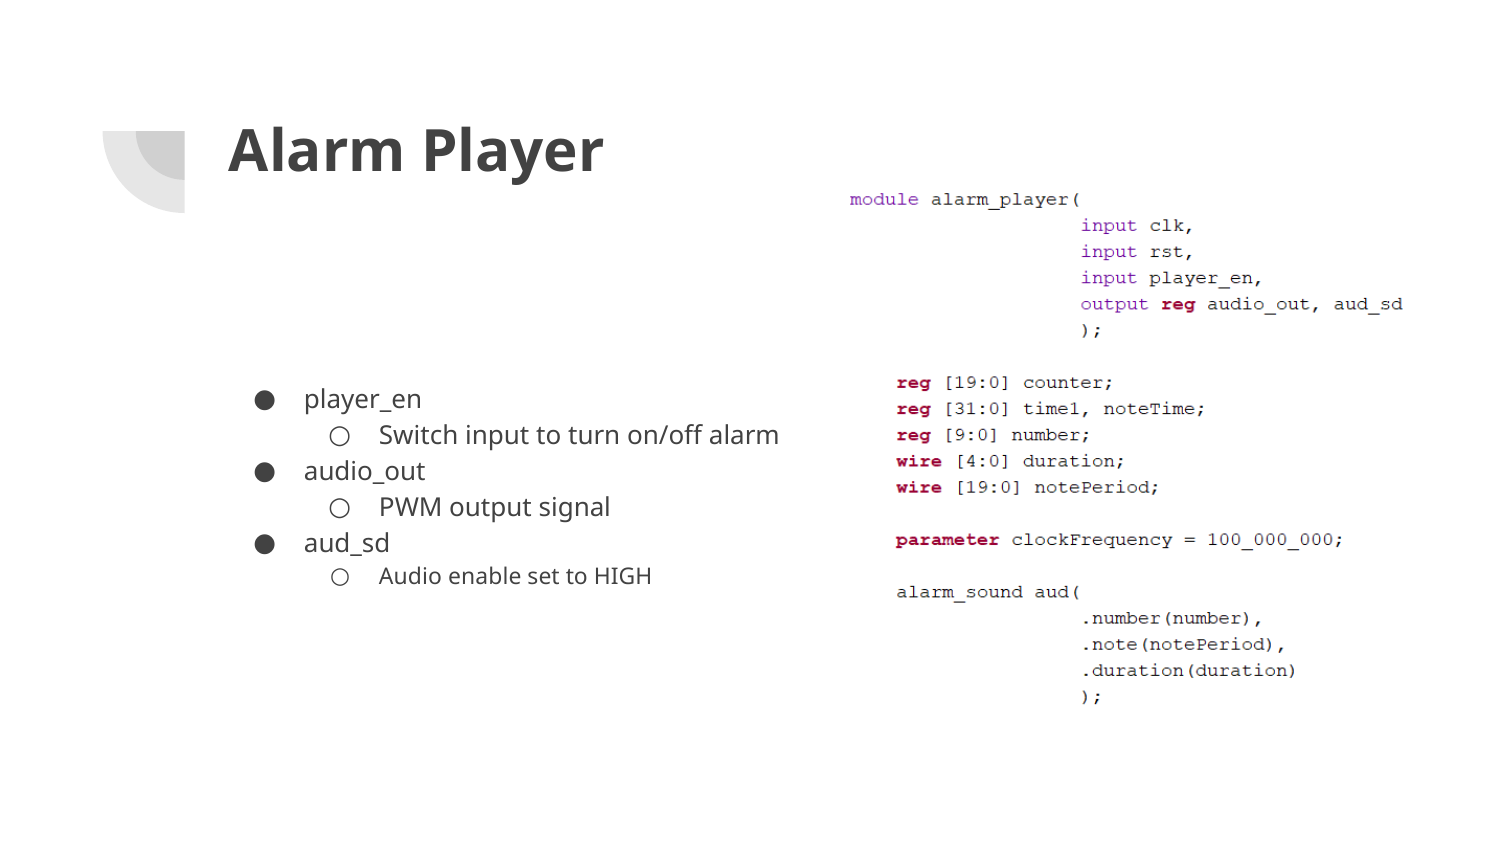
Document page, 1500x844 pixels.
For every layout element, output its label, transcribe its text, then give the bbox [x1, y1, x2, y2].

list player_en Switch input to turn on/off alarm audio_out PWM output signal aud_sd Audio enable set to HIGH [213, 362, 802, 615]
picture [844, 189, 1433, 722]
title Alarm Player [213, 98, 1368, 263]
